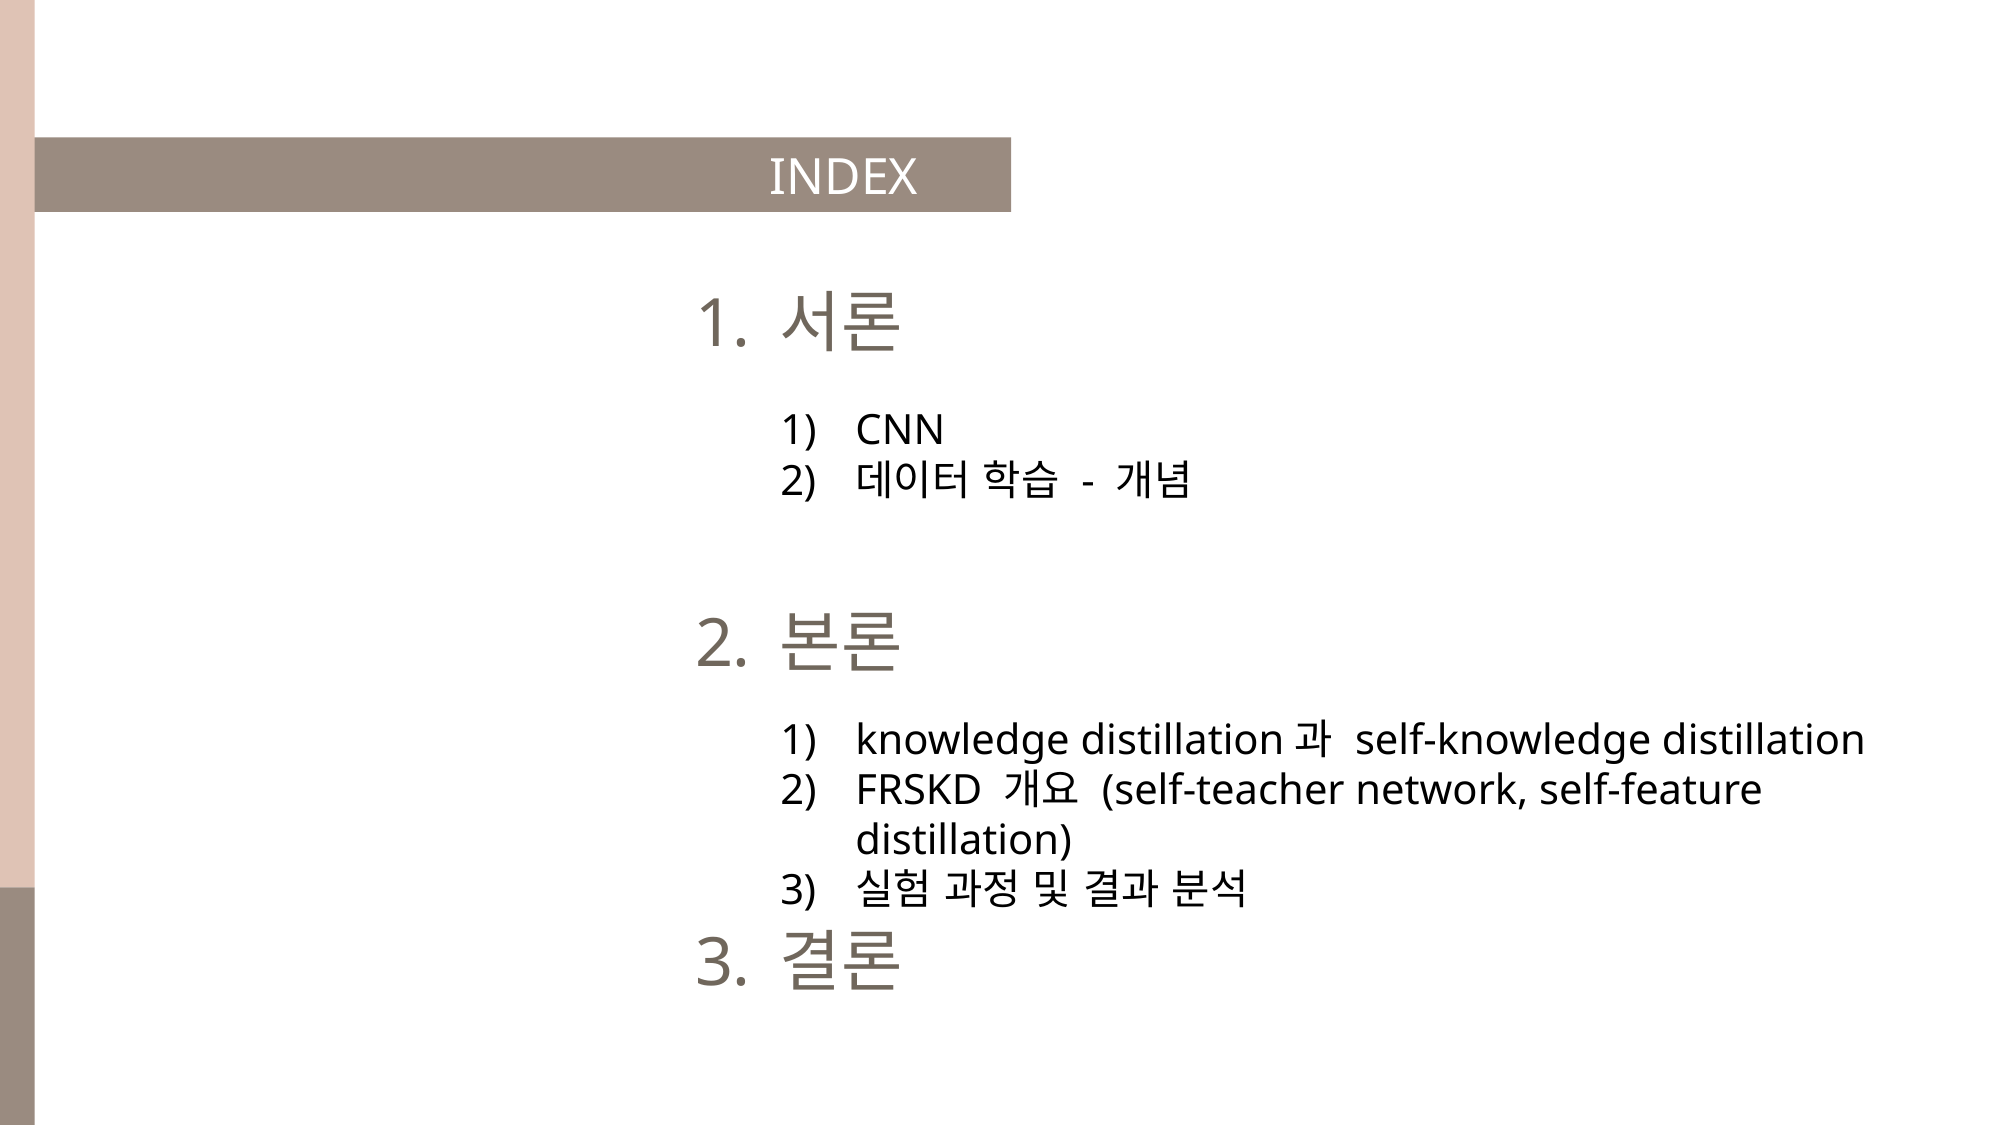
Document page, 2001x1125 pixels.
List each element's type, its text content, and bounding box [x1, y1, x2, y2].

text_box knowledge distillation과 self-knowledge distillation FRSKD 개요 (self-teacher network, self-feature distillation) 실험 과정 및 결과 분석 [765, 705, 1974, 920]
text_box CNN 데이터 학습 - 개념 [765, 395, 1337, 511]
text_box INDEX [688, 137, 1000, 213]
text_box [0, 0, 36, 886]
text_box 서론 본론 결론 [573, 272, 1025, 1007]
text_box [0, 886, 36, 1125]
text_box [36, 136, 1012, 213]
